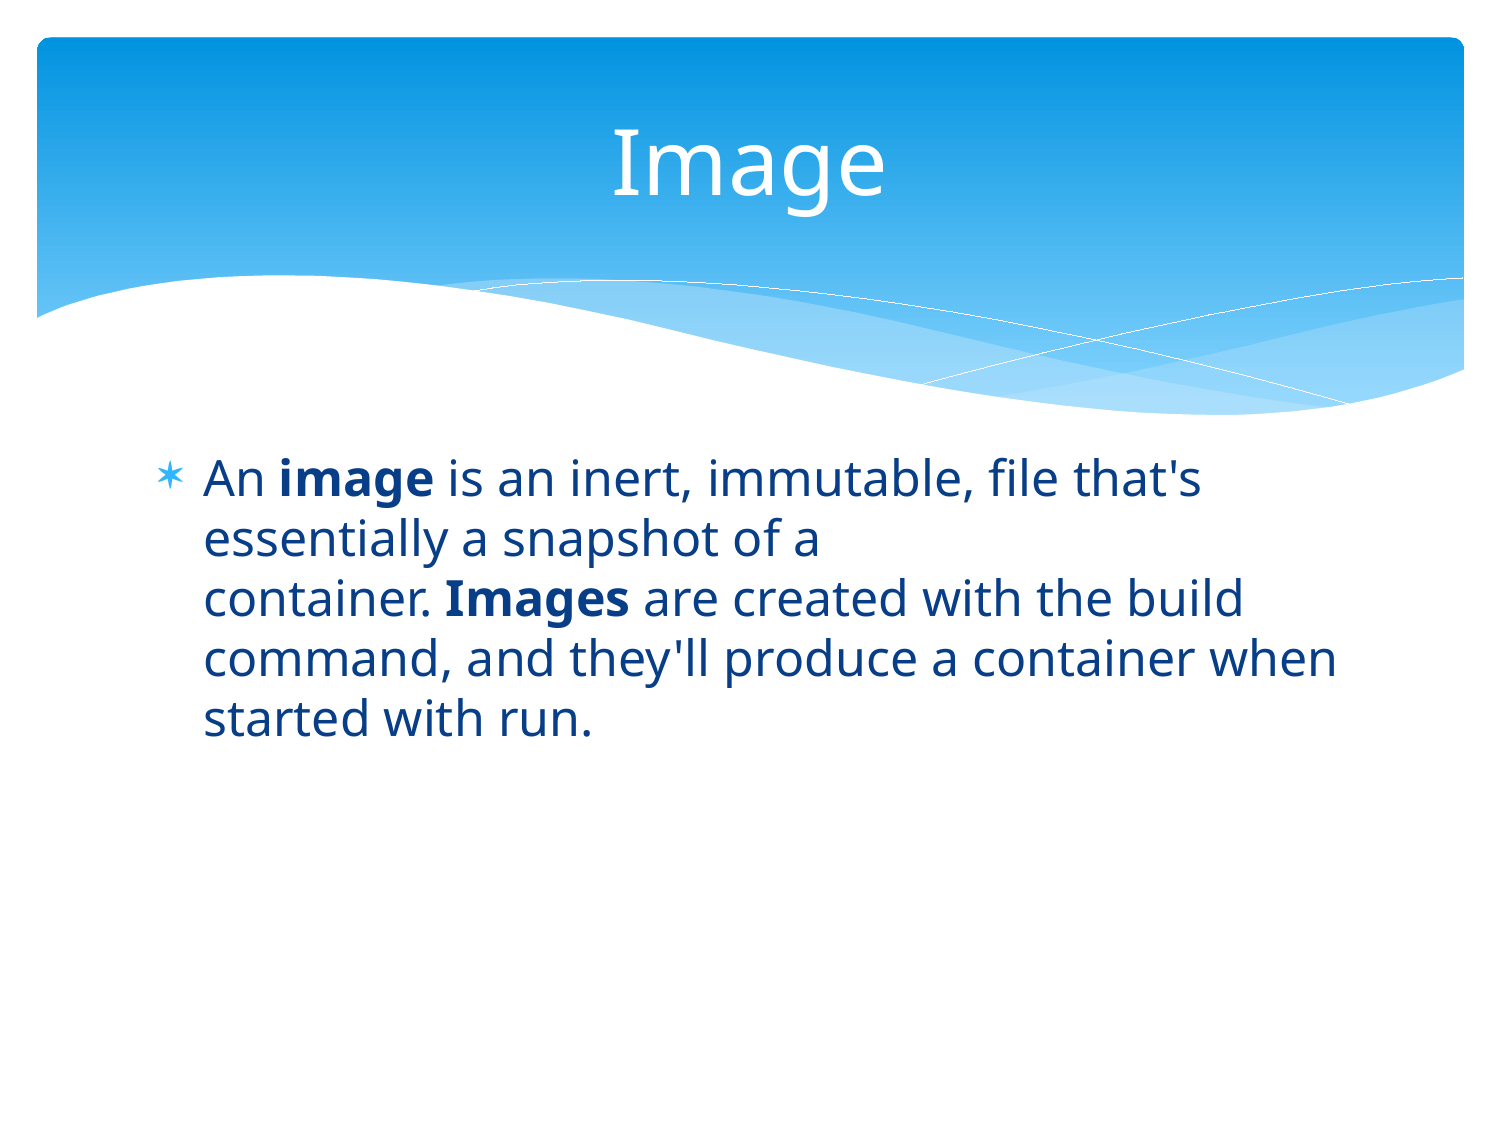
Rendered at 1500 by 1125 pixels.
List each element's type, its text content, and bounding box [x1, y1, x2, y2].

list An image is an inert, immutable, file that's essentially a snapshot of a container. Images are created with the build command, and they'll produce a container when started with run. [143, 438, 1359, 1005]
title Image [75, 55, 1425, 261]
